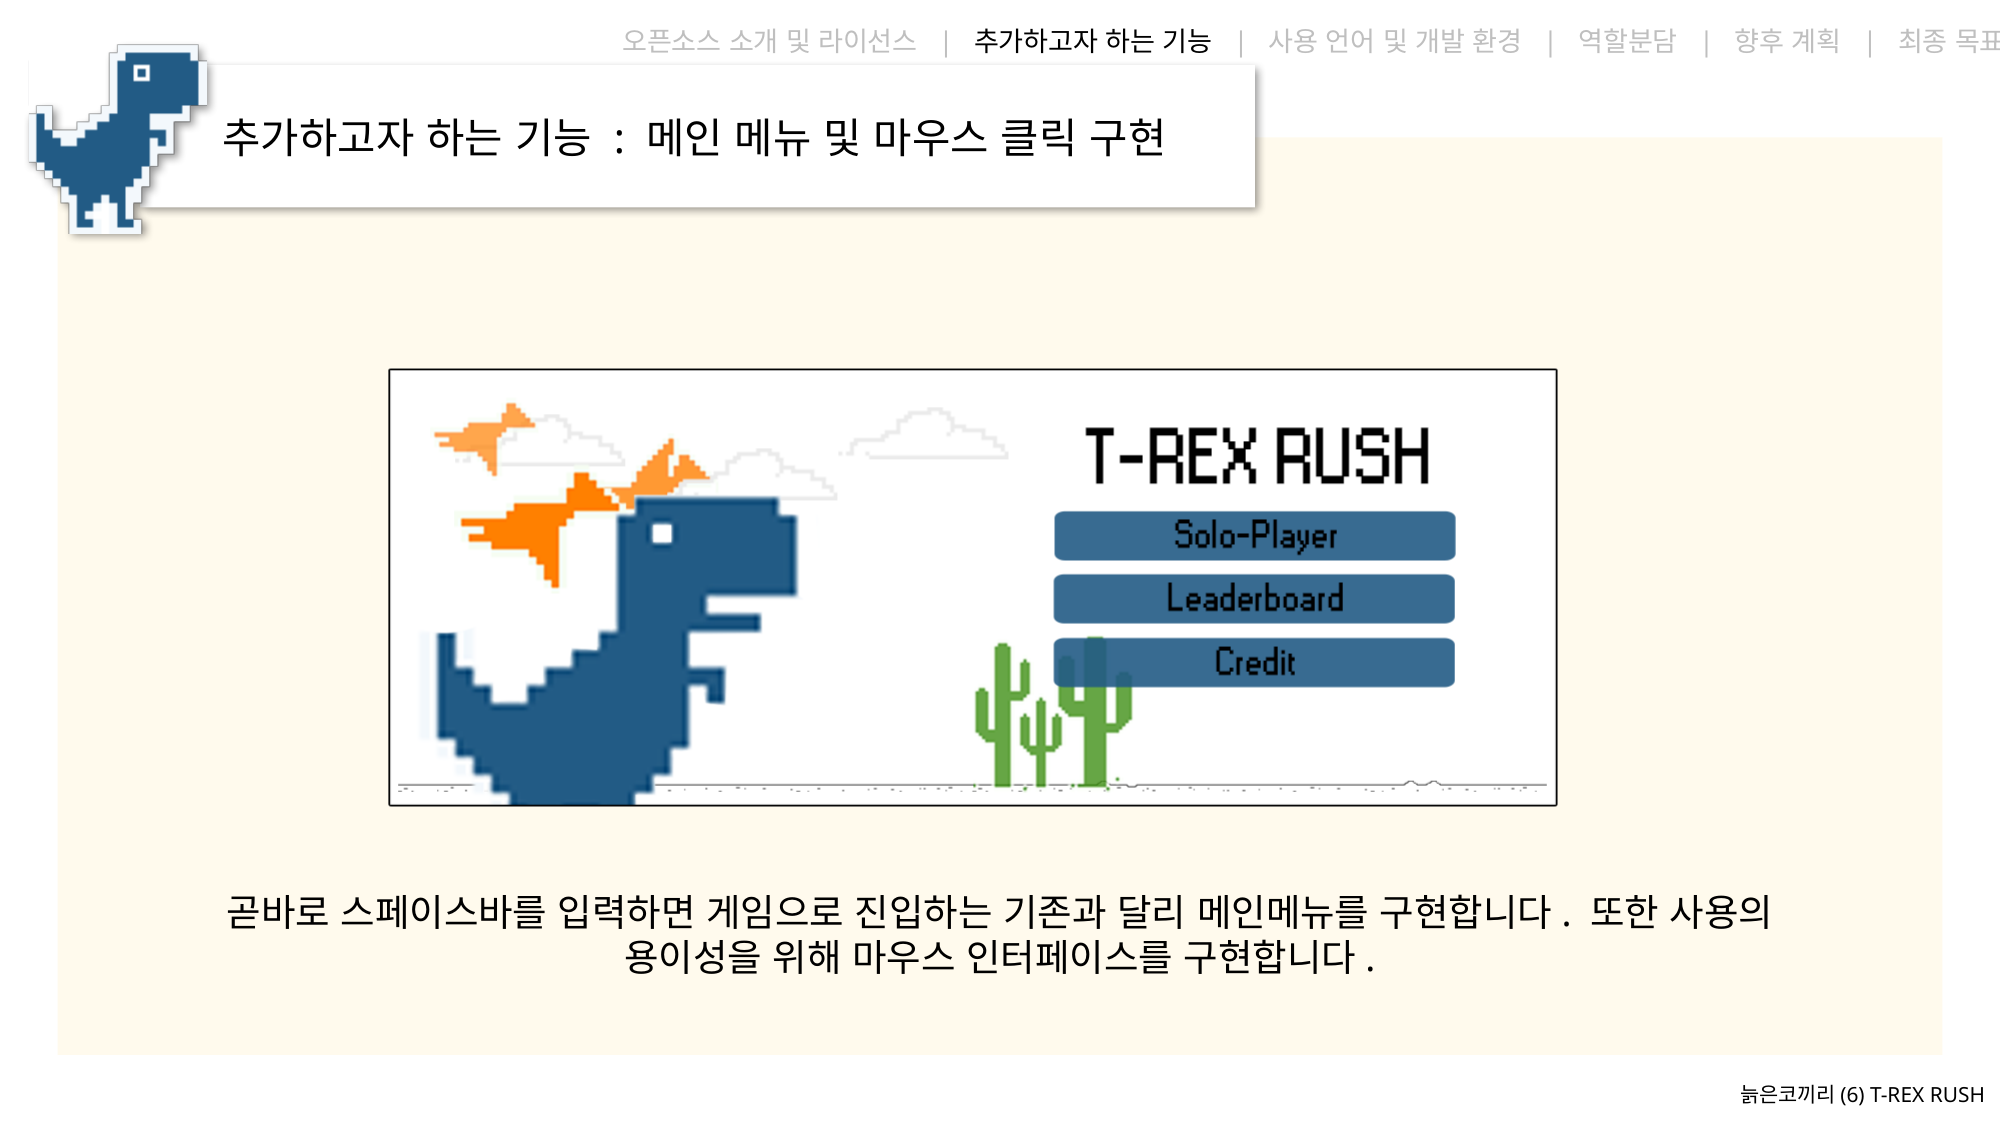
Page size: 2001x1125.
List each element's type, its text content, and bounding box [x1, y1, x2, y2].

picture [28, 17, 1978, 1098]
text_box 늙은코끼리(6) T-REX RUSH [789, 1074, 2000, 1115]
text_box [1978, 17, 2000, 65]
